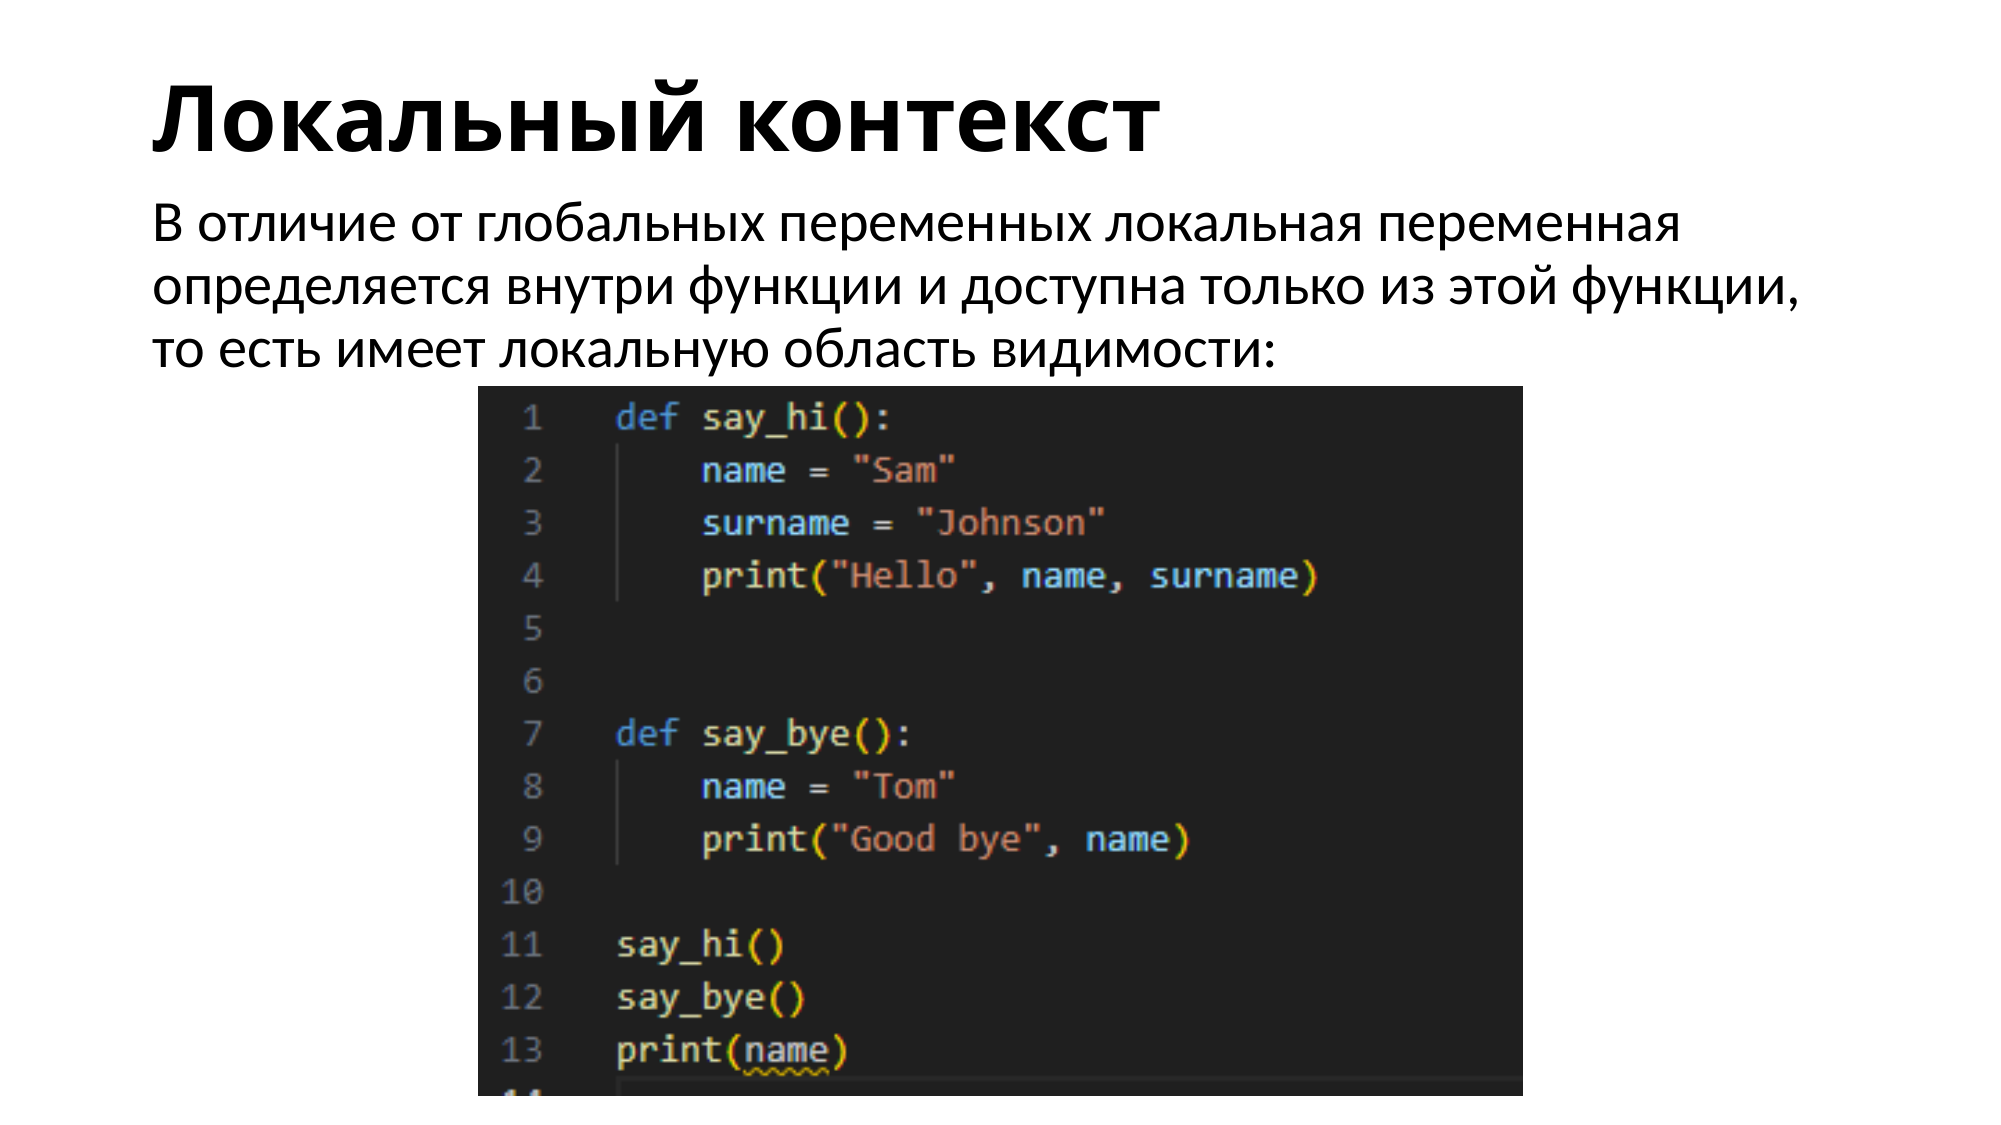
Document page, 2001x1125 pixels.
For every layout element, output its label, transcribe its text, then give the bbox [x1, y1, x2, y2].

title Локальный контекст [137, 59, 1863, 183]
list В отличие от глобальных переменных локальная переменная определяется внутри функции и доступна только из этой функции, то есть имеет локальную область видимости: [137, 183, 1863, 1014]
picture [478, 386, 1523, 1096]
